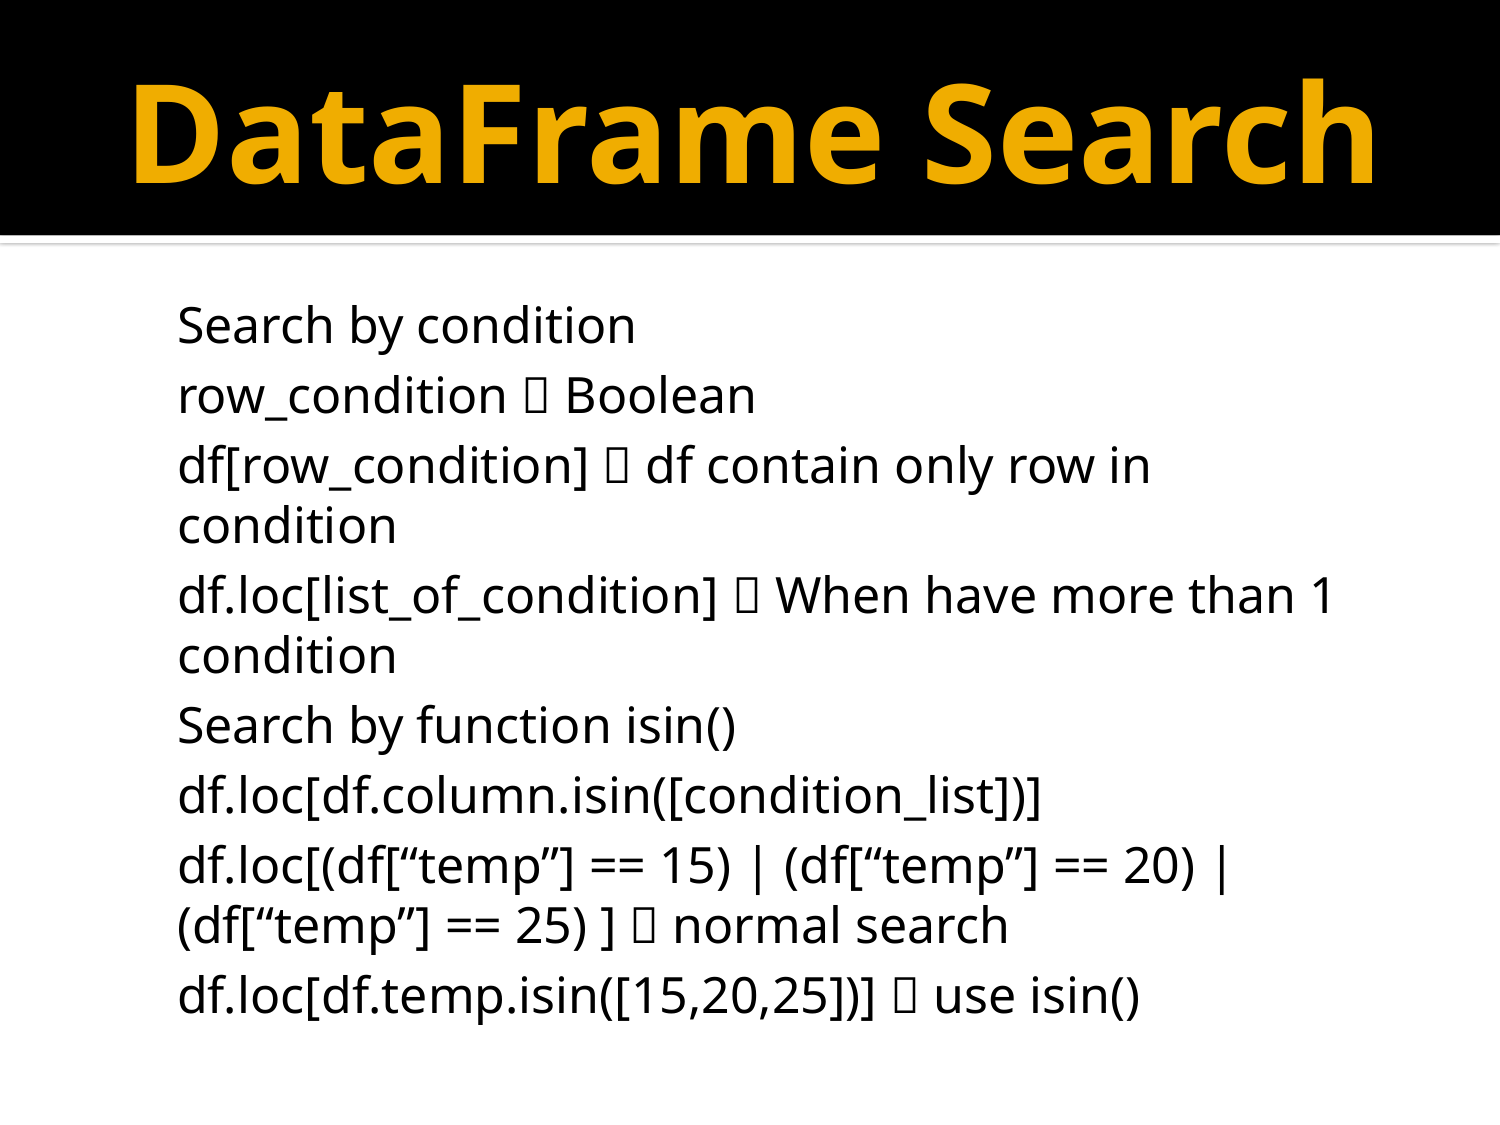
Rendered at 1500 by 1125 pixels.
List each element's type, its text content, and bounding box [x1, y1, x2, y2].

title DataFrame Search [75, 25, 1425, 231]
list Search by condition row_condition  Boolean df[row_condition]  df contain only row in condition df.loc[list_of_condition]  When have more than 1 condition Search by function isin() df.loc[df.column.isin([condition_list])] df.loc[(df[“temp”] == 15) | (df[“temp”] == 20) | (df[“temp”] == 25) ]  normal search df.loc[df.temp.isin([15,20,25])]  use isin() [135, 278, 1388, 1071]
